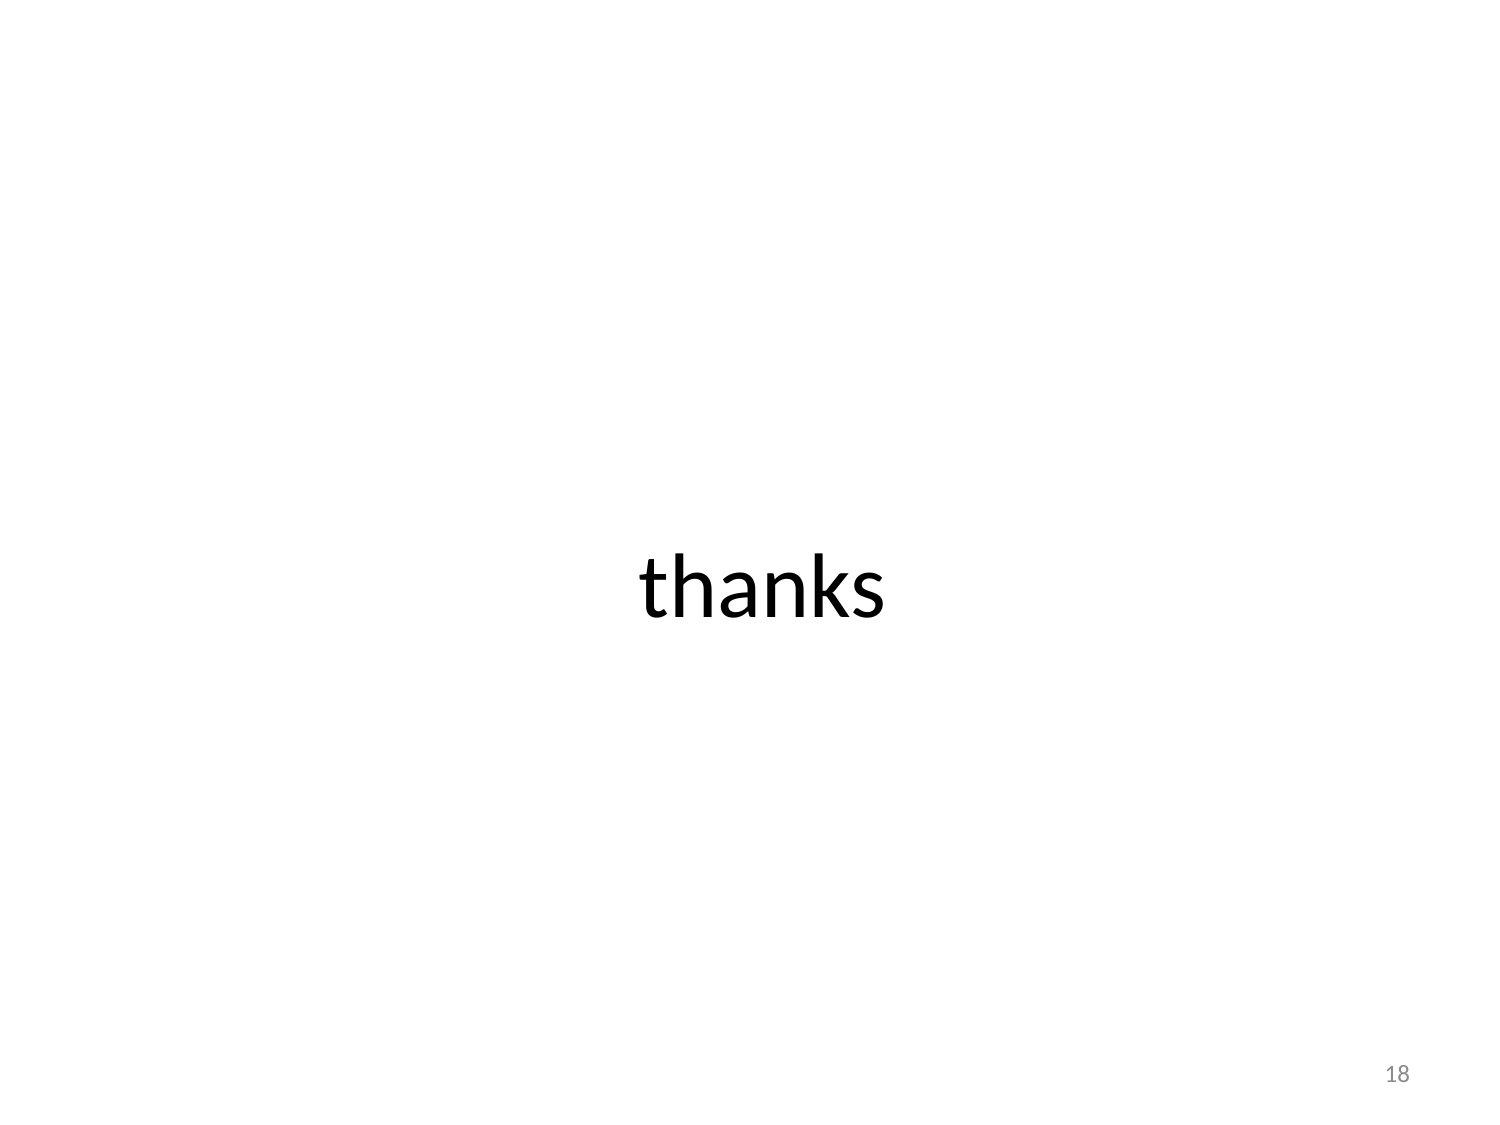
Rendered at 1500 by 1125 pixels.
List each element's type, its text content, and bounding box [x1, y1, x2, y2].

title thanks [87, 487, 1438, 675]
slide_number 18 [1074, 1042, 1425, 1103]
